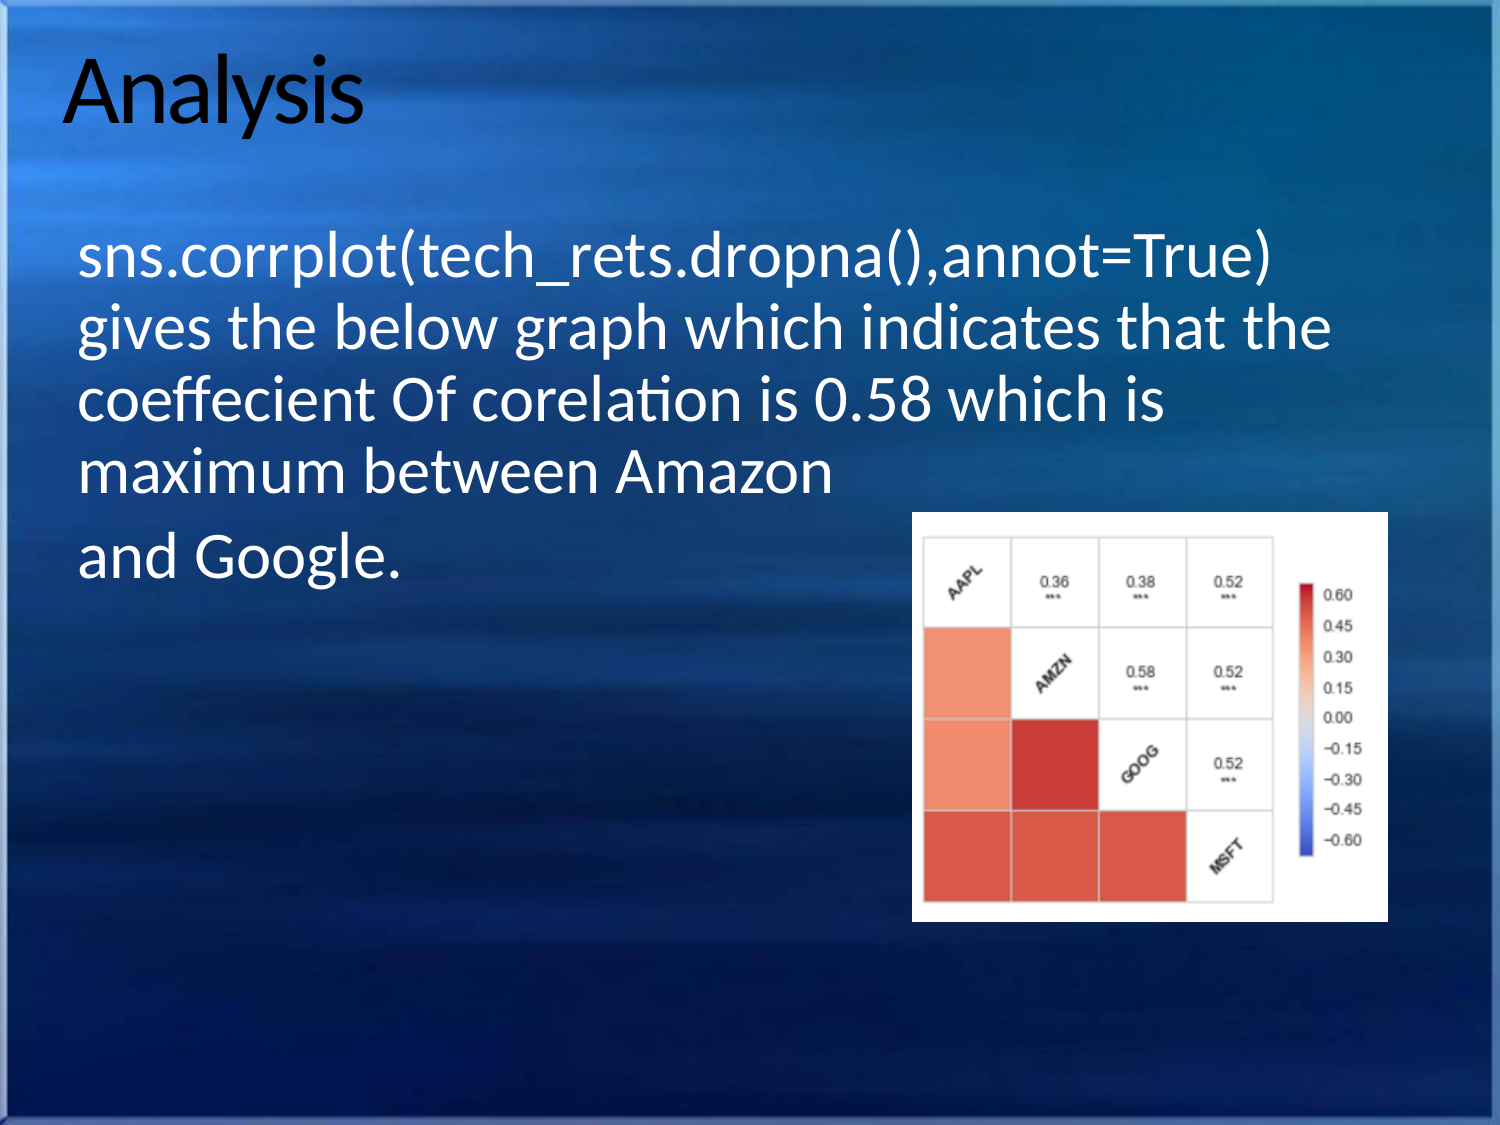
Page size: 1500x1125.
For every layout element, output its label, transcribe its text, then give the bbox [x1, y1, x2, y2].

title Analysis [62, 37, 1438, 147]
text_box sns.corrplot(tech_rets.dropna(),annot=True) gives the below graph which indicates that the coeffecient Of corelation is 0.58 which is maximum between Amazon and Google. [62, 212, 1438, 1038]
picture [0, 0, 1500, 1125]
